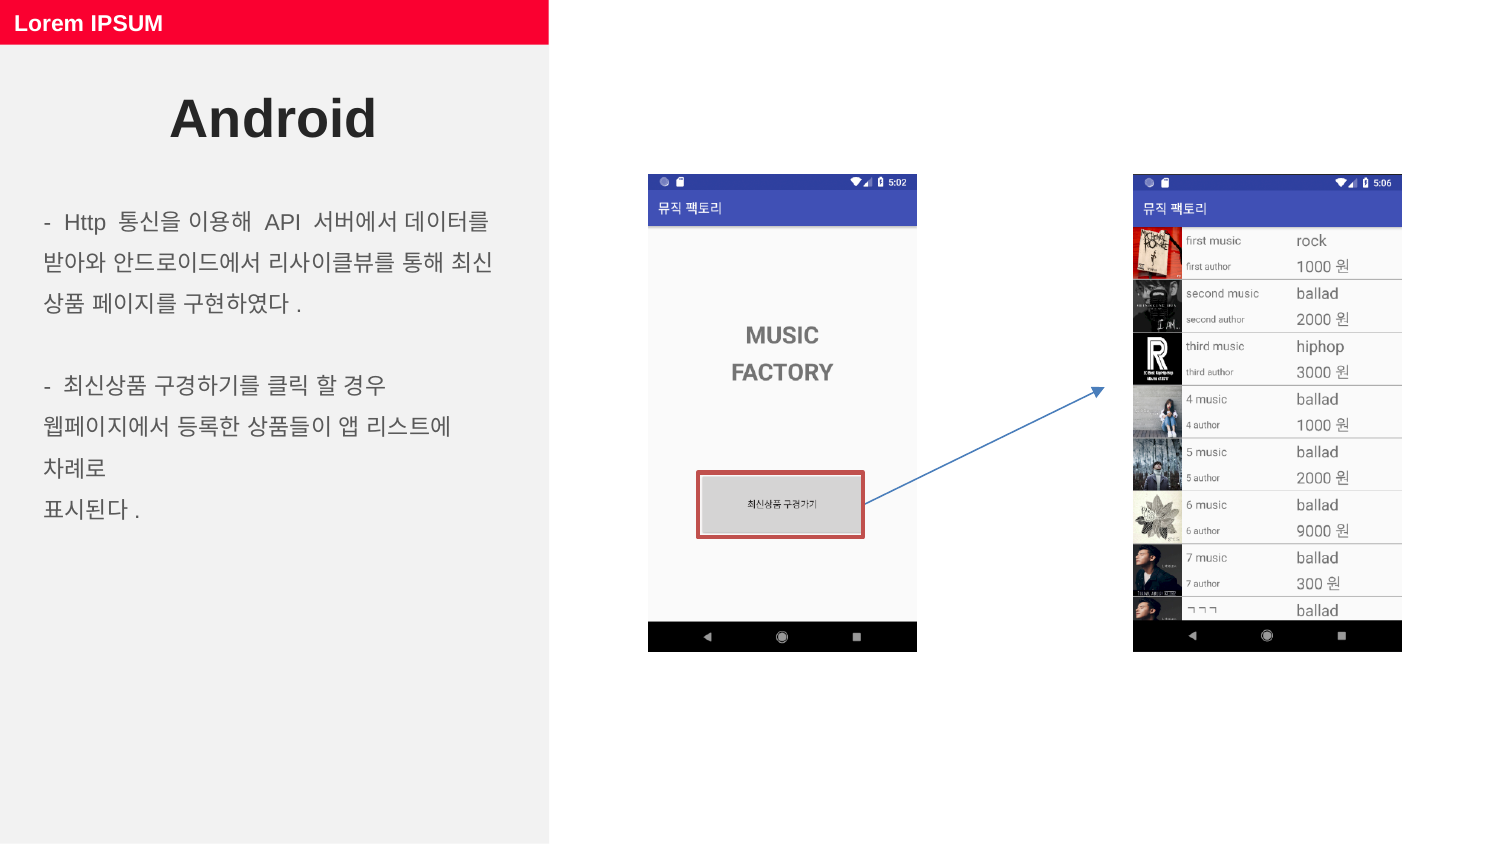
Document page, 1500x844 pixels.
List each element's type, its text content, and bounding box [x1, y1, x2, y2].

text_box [862, 386, 1105, 506]
picture [647, 174, 917, 652]
text_box Lorem IPSUM [0, 0, 551, 47]
text_box - Http 통신을 이용해 API 서버에서 데이터를 받아와 안드로이드에서 리사이클뷰를 통해 최신 상품 페이지를 구현하였다. - 최신상품 구경하기를 클릭 할 경우 웹페이지에서 등록한 상품들이 앱 리스트에 차례로 표시된다. [28, 185, 519, 531]
text_box Android [28, 76, 519, 157]
picture [1133, 174, 1402, 652]
